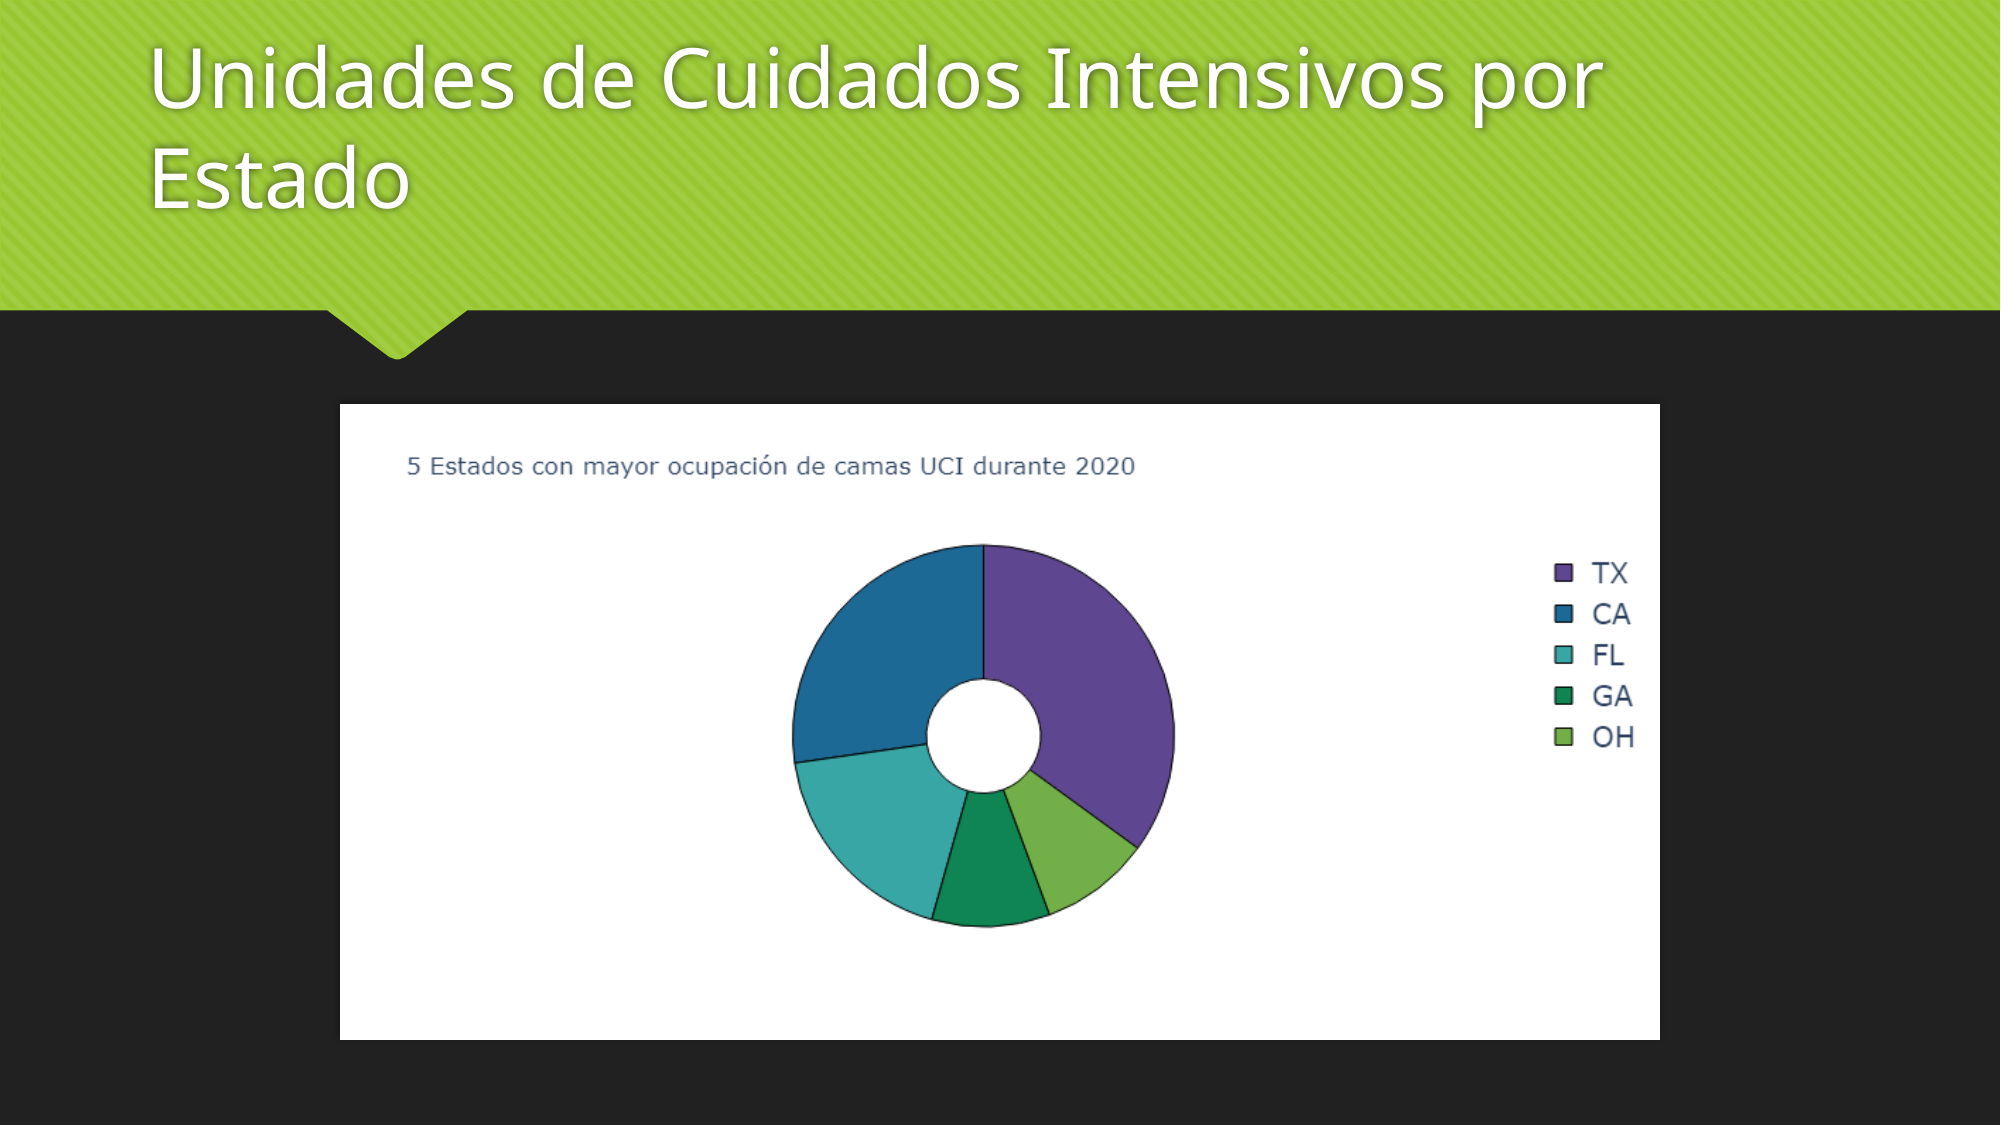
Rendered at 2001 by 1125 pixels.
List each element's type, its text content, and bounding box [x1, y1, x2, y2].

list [340, 403, 1660, 1040]
title Unidades de Cuidados Intensivos por Estado [132, 73, 1868, 233]
